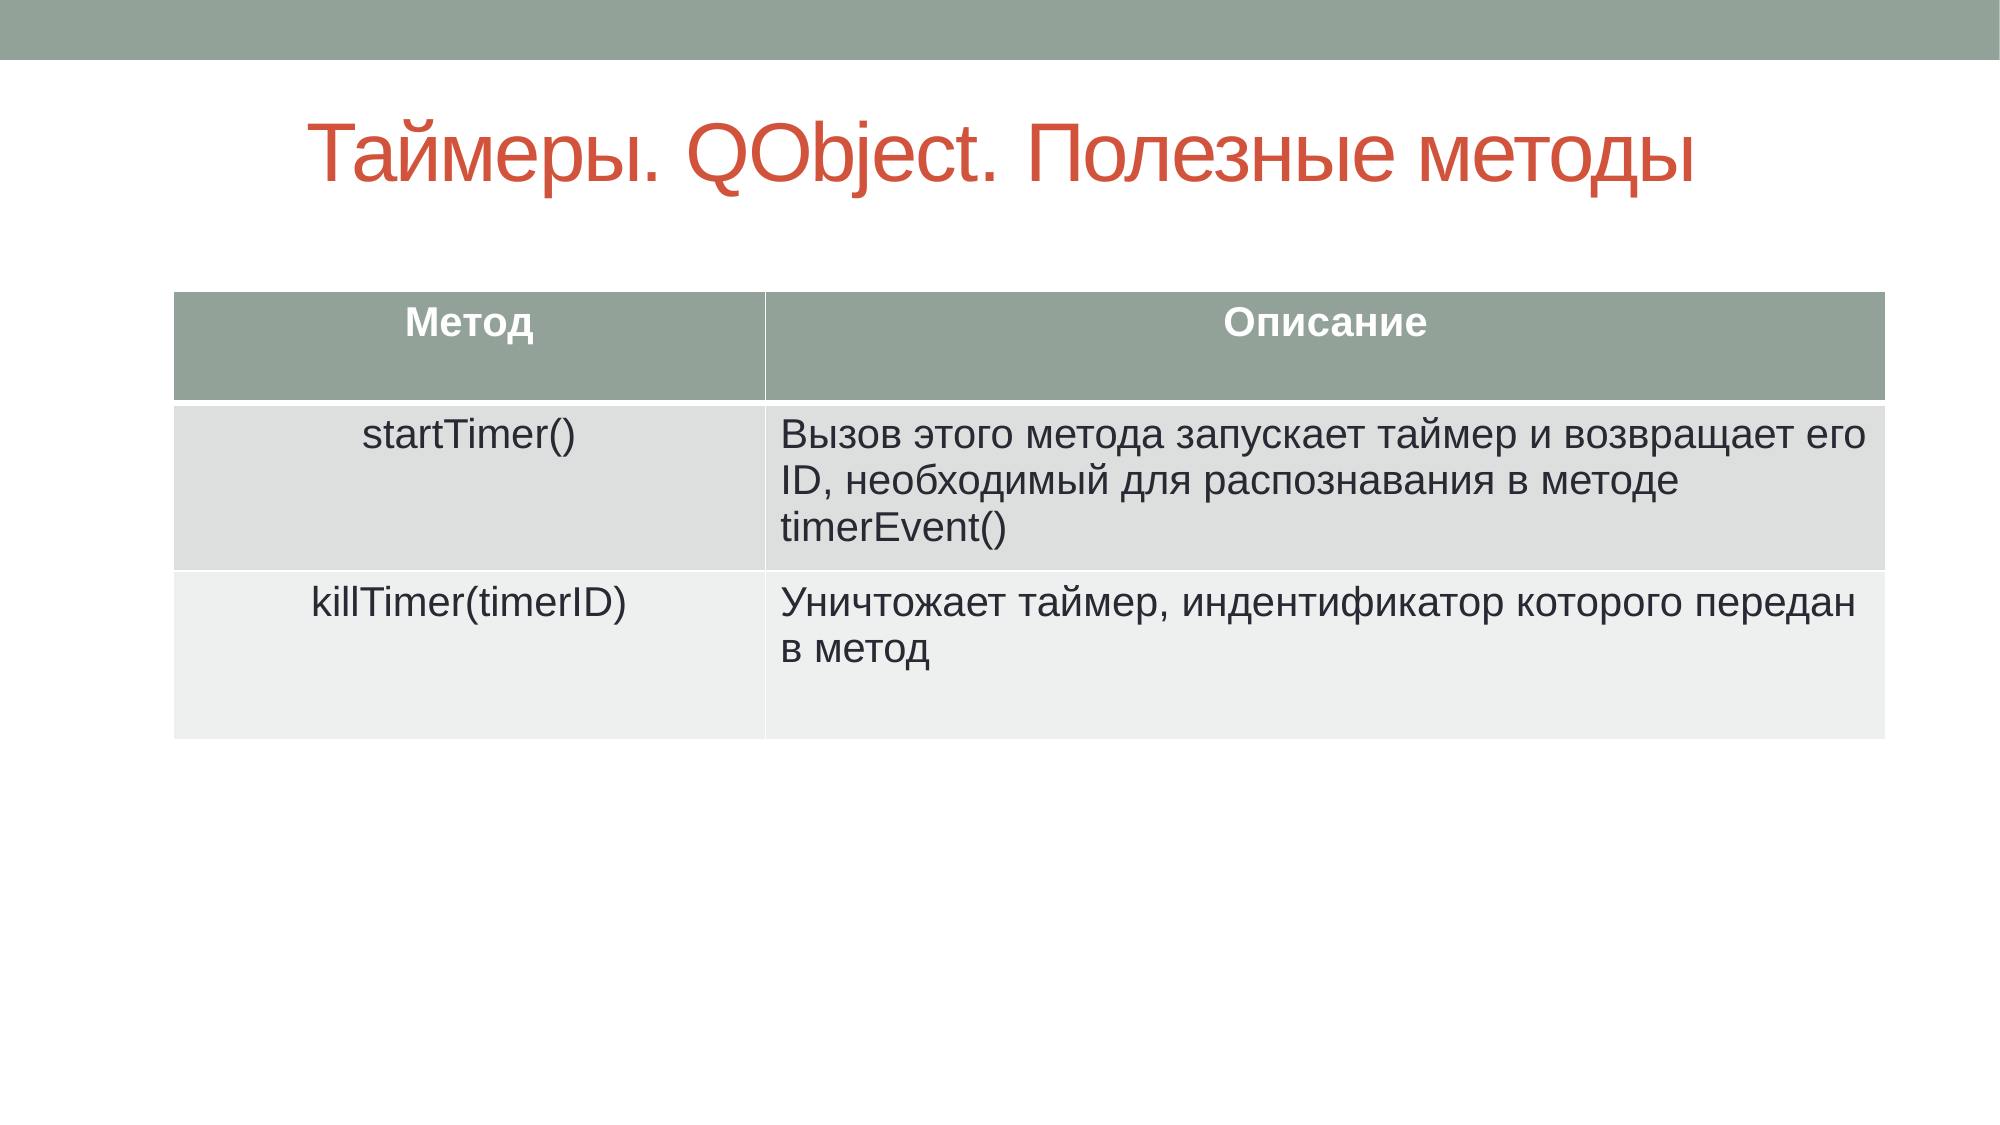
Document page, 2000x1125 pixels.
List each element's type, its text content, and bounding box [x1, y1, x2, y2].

table_header Описание [766, 292, 1885, 400]
title Таймеры. QObject. Полезные методы [102, 66, 1902, 229]
table_cell killTimer(timerID) [174, 572, 765, 739]
table_header Метод [174, 292, 765, 400]
table_cell startTimer() [174, 406, 765, 570]
table_cell Уничтожает таймер, индентификатор которого передан в метод [766, 572, 1885, 739]
table_cell Вызов этого метода запускает таймер и возвращает его ID, необходимый для распознавания в методе timerEvent() [766, 406, 1885, 570]
